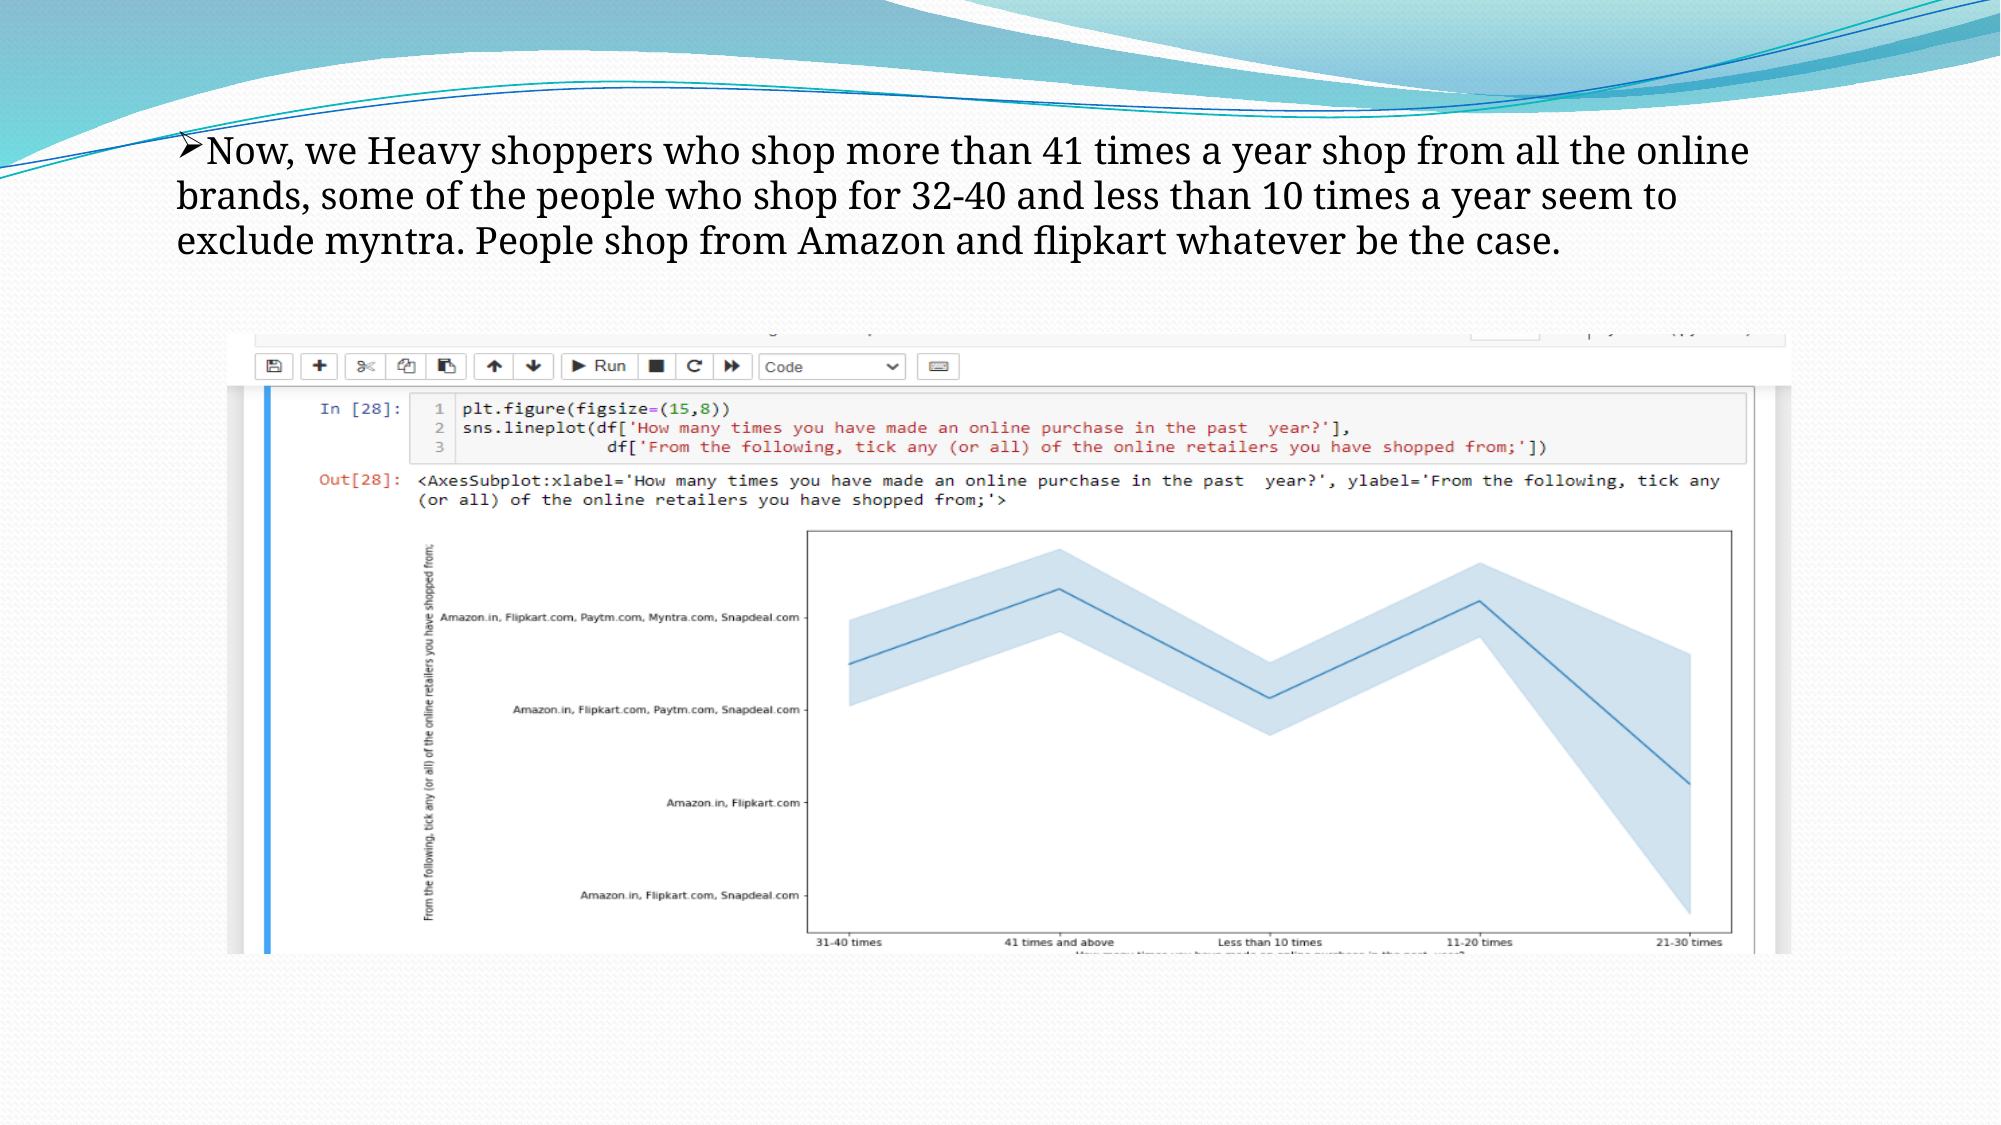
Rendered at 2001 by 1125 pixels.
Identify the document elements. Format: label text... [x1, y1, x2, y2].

picture [226, 334, 1792, 954]
text_box Now, we Heavy shoppers who shop more than 41 times a year shop from all the online brands, some of the people who shop for 32-40 and less than 10 times a year seem to exclude myntra. People shop from Amazon and flipkart whatever be the case. [161, 119, 1781, 270]
